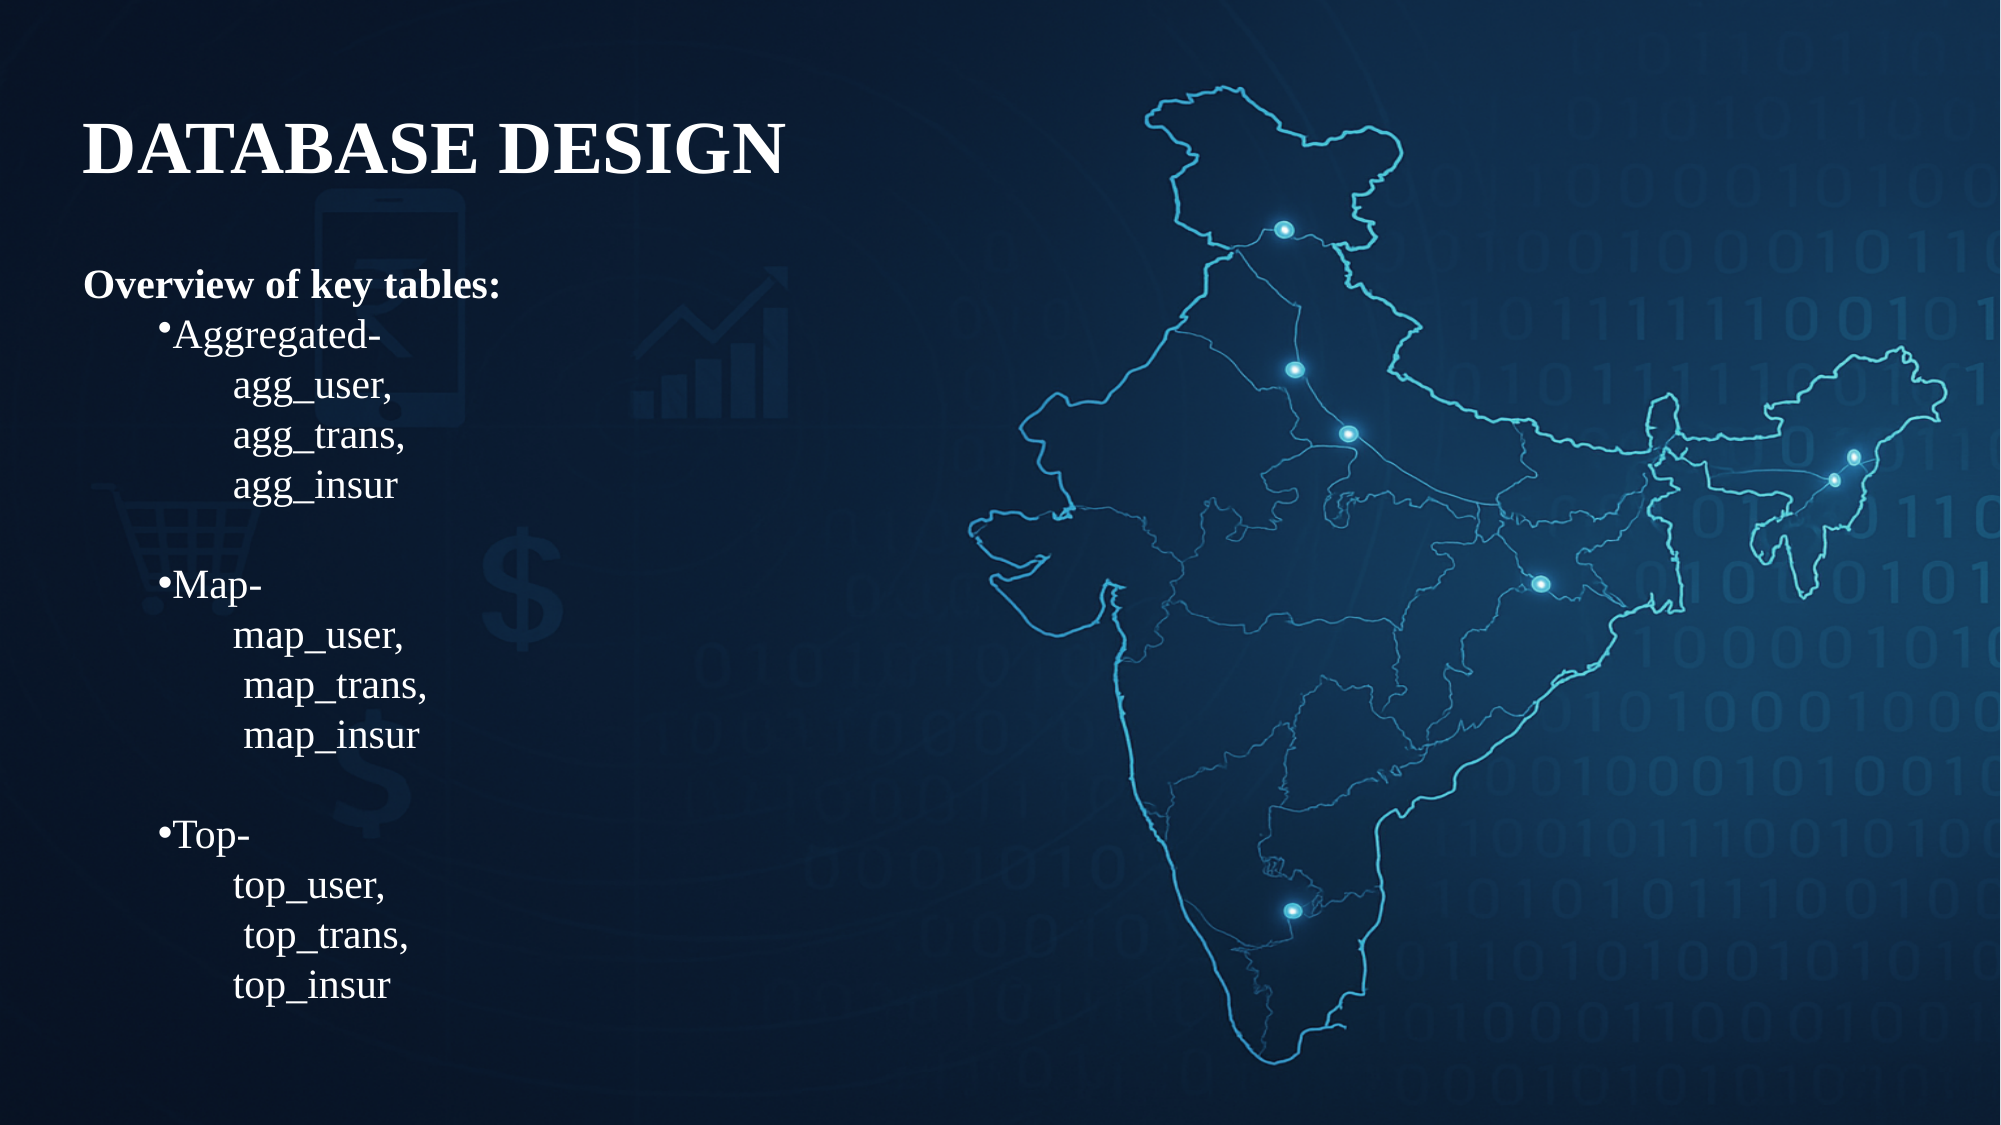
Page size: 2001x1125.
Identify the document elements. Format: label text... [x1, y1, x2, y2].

list Overview of key tables: Aggregated- agg_user, agg_trans, agg_insur Map- map_user, map_trans, map_insur Top- top_user, top_trans, top_insur [67, 249, 1658, 1065]
picture [0, 0, 2001, 1125]
title DATABASE DESIGN [67, 86, 1018, 290]
